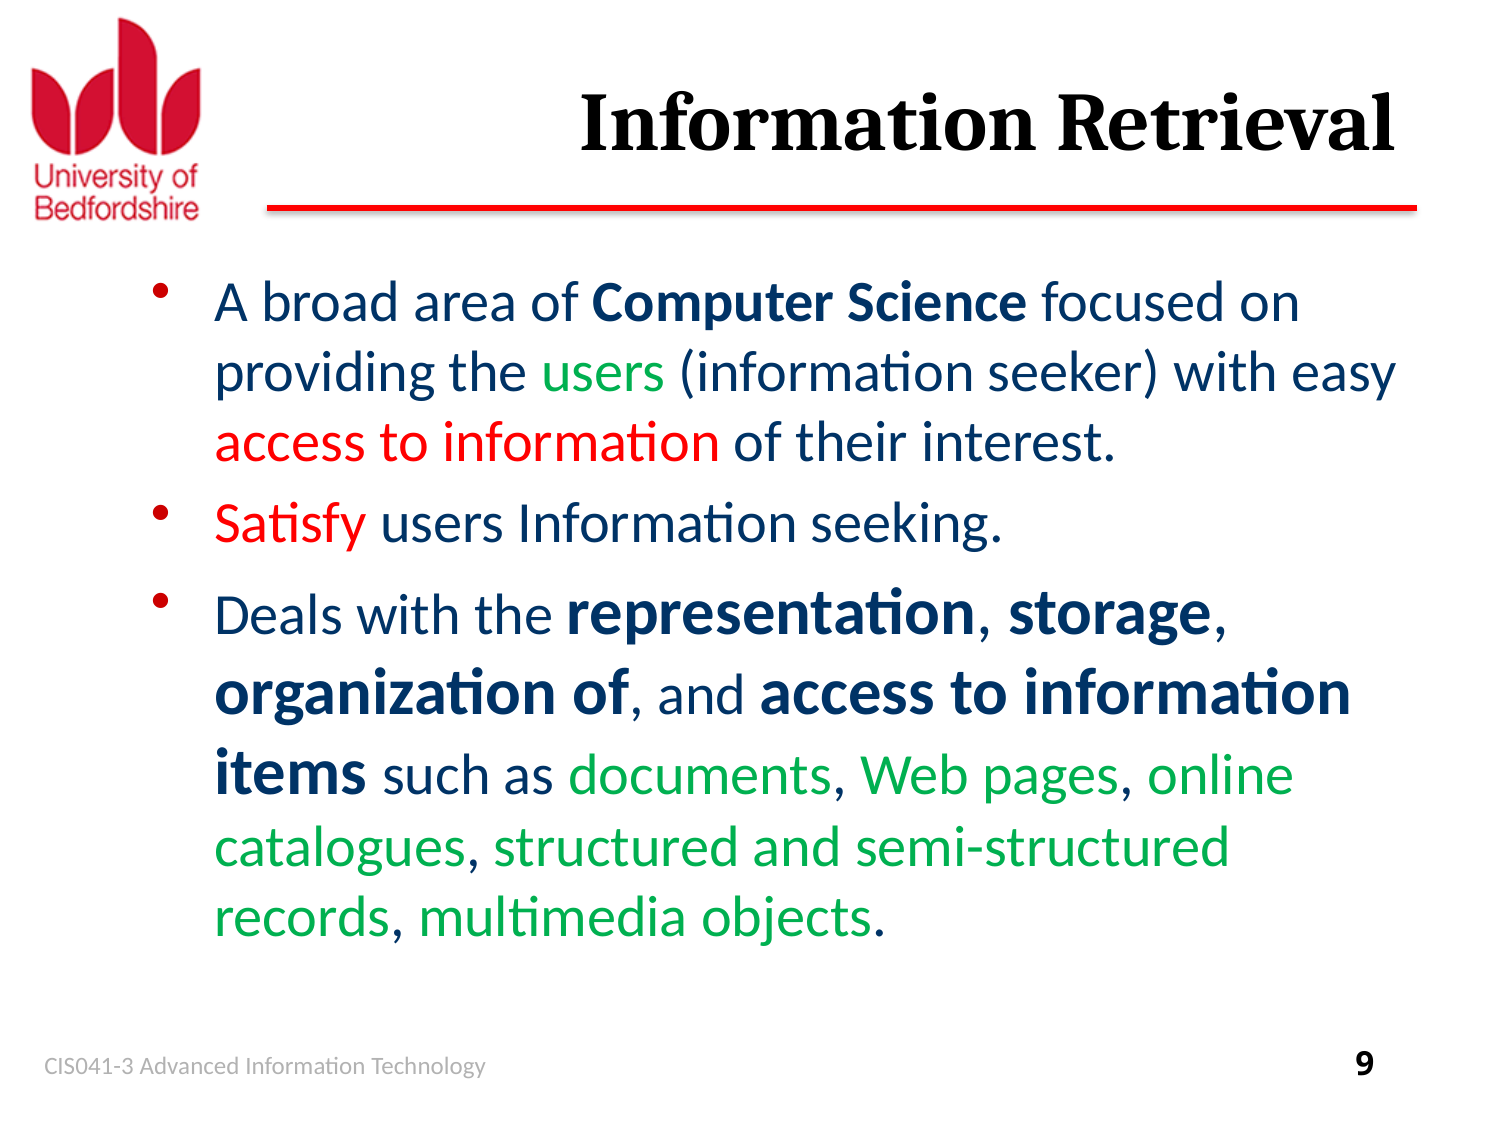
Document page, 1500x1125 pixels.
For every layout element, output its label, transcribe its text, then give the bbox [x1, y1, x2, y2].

title Information Retrieval [262, 61, 1413, 174]
footer CIS041-3 Advanced Information Technology [29, 1035, 750, 1095]
list A broad area of Computer Science focused on providing the users (information seeker) with easy access to information of their interest. Satisfy users Information seeking. Deals with the representation, storage, organization of, and access to information items such as documents, Web pages, online catalogues, structured and semi-structured records, multimedia objects. [135, 255, 1413, 1024]
picture [0, 0, 237, 236]
